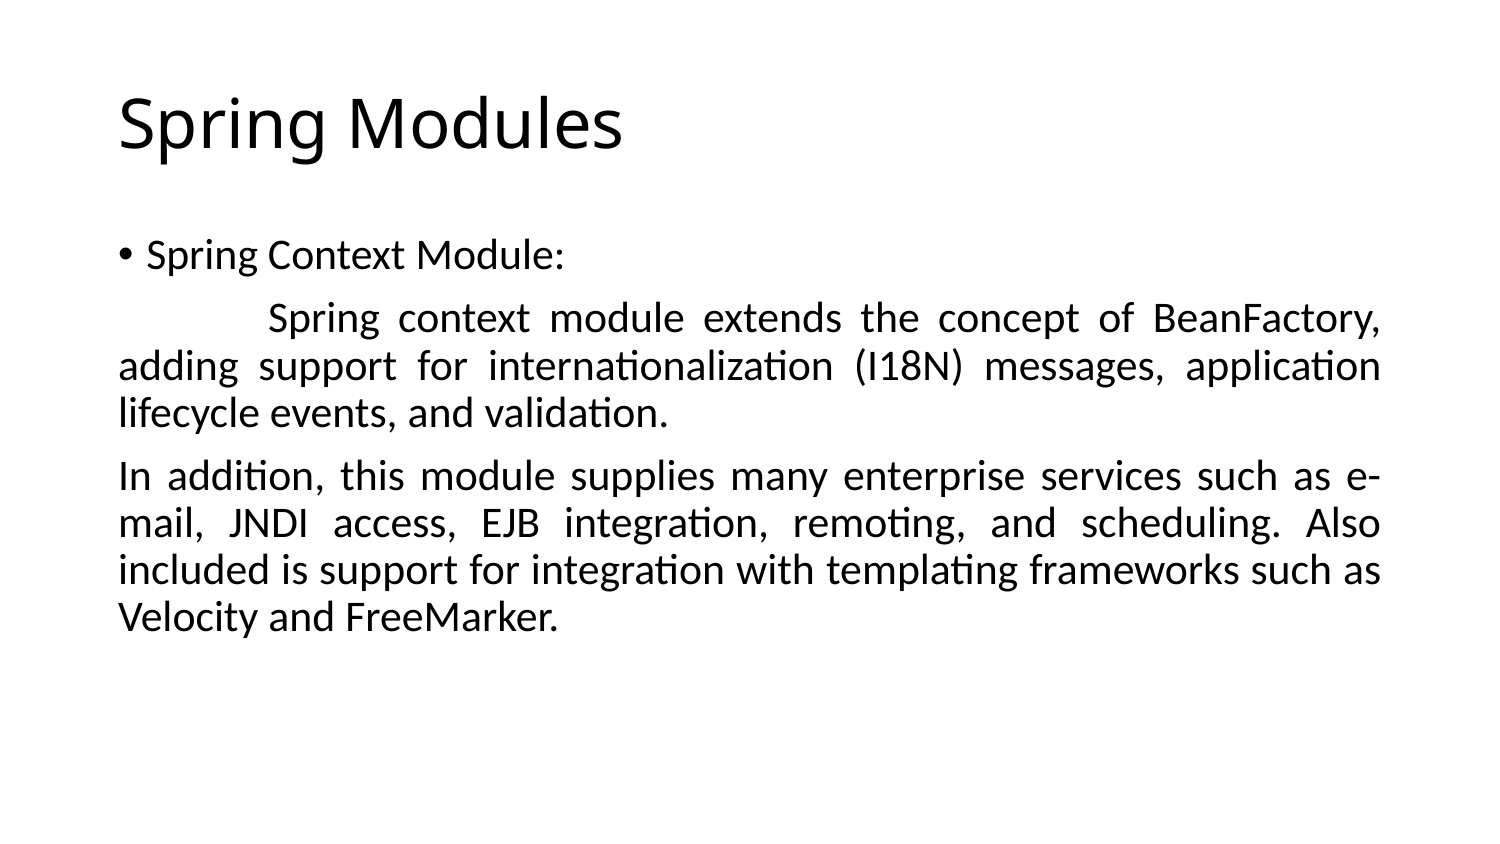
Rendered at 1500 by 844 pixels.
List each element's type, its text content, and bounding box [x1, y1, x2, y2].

list Spring Context Module: Spring context module extends the concept of BeanFactory, adding support for internationalization (I18N) messages, application lifecycle events, and validation. In addition, this module supplies many enterprise services such as e-mail, JNDI access, EJB integration, remoting, and scheduling. Also included is support for integration with templating frameworks such as Velocity and FreeMarker. [103, 224, 1397, 760]
title Spring Modules [103, 44, 1397, 208]
